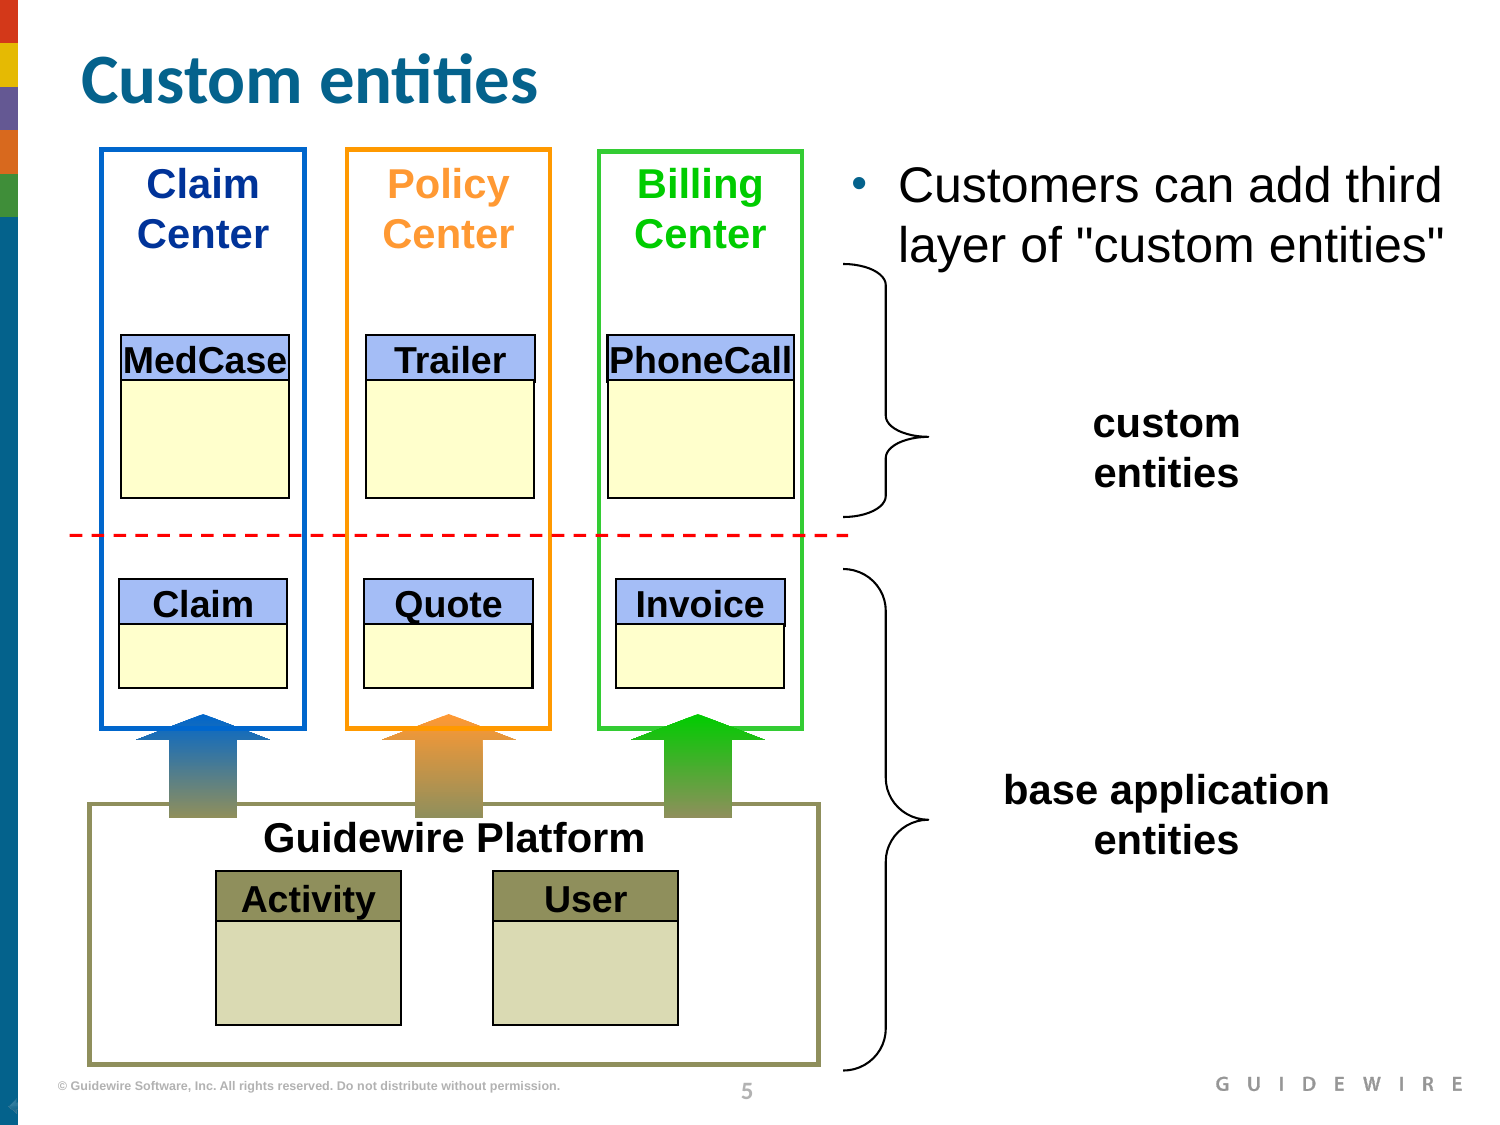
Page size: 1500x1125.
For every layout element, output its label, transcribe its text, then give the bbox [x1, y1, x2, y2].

text_box PhoneCall [607, 334, 795, 382]
picture [1215, 1073, 1480, 1096]
picture [0, 0, 18, 216]
text_box base application entities [986, 762, 1347, 863]
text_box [615, 578, 785, 689]
text_box [136, 729, 271, 818]
text_box [347, 149, 551, 729]
list Customers can add third layer of "custom entities" [851, 152, 1450, 1070]
text_box MedCase [120, 334, 290, 379]
picture [10, 1101, 18, 1111]
text_box [89, 804, 819, 1065]
text_box [598, 151, 802, 729]
text_box [631, 714, 765, 818]
text_box [381, 729, 516, 818]
text_box Trailer [366, 334, 535, 379]
text_box [366, 379, 535, 498]
text_box [120, 379, 290, 498]
text_box [843, 263, 929, 518]
text_box [492, 920, 678, 1025]
text_box [215, 920, 401, 1025]
text_box [101, 149, 305, 729]
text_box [118, 578, 288, 689]
text_box User [492, 871, 679, 923]
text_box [364, 578, 534, 689]
text_box Activity [215, 871, 401, 920]
title Custom entities [81, 19, 1446, 142]
text_box custom entities [986, 395, 1347, 496]
text_box [607, 379, 794, 498]
text_box [843, 568, 929, 1071]
